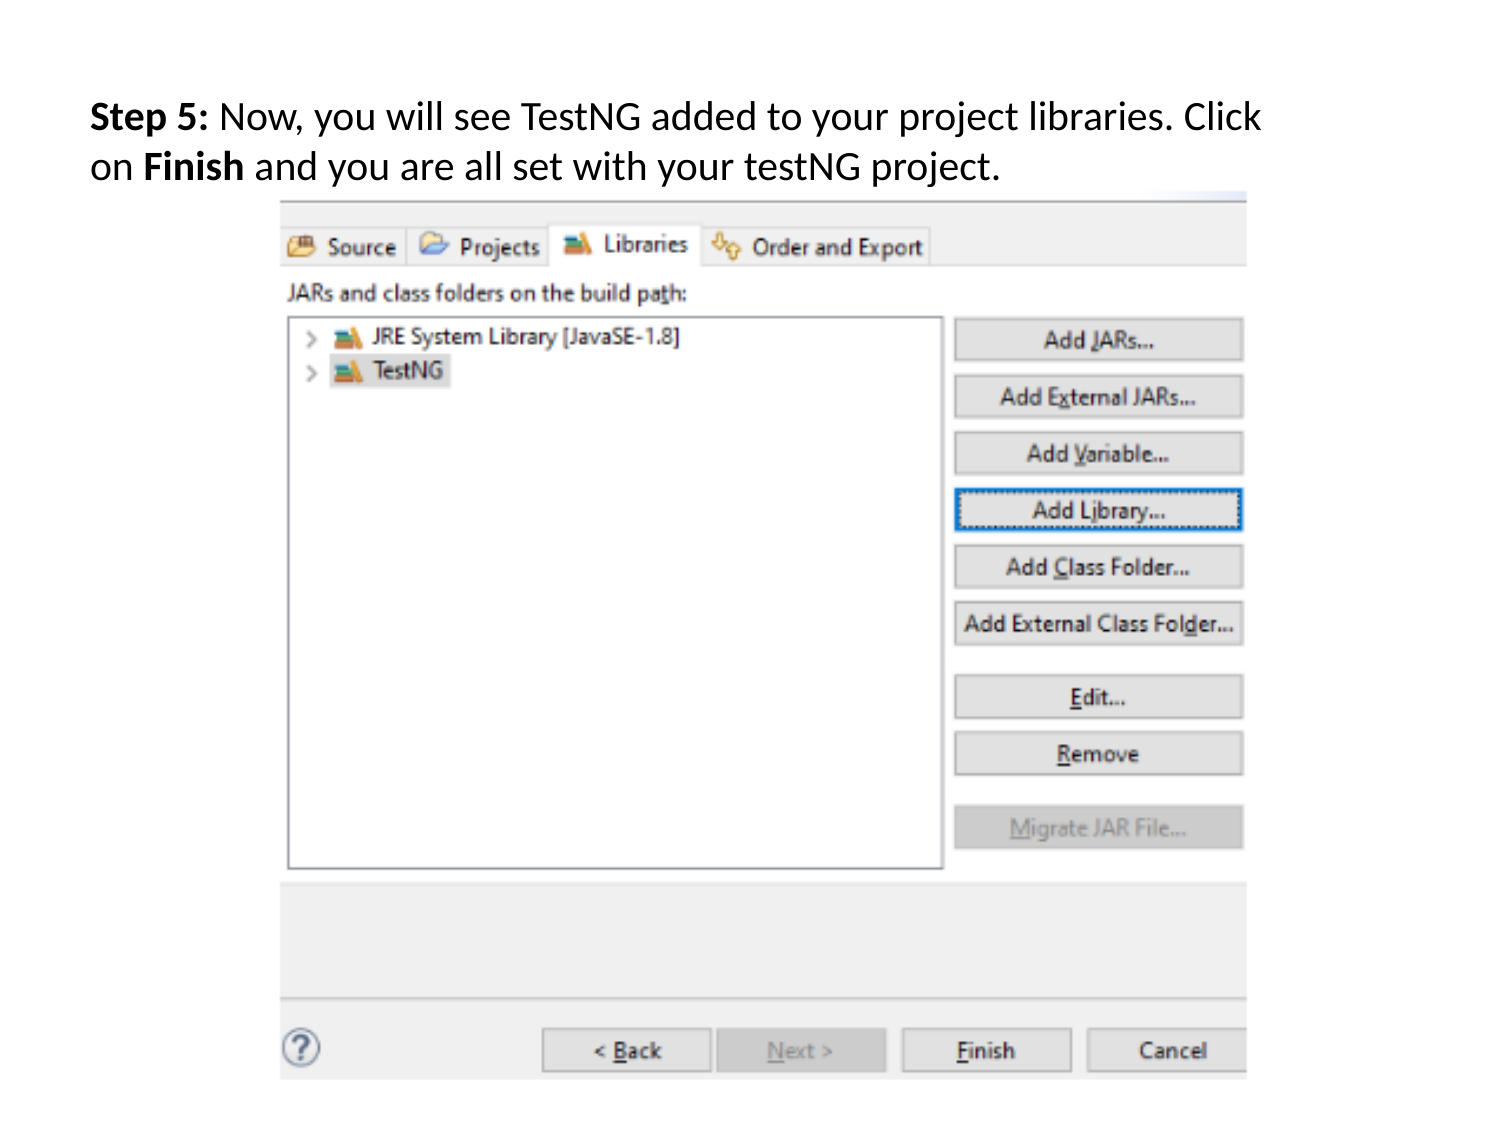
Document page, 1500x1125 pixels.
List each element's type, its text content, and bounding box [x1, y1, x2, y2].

title Step 5: Now, you will see TestNG added to your project libraries. Click on Finish and you are all set with your testNG project. [75, 45, 1425, 233]
picture [269, 187, 1278, 1099]
